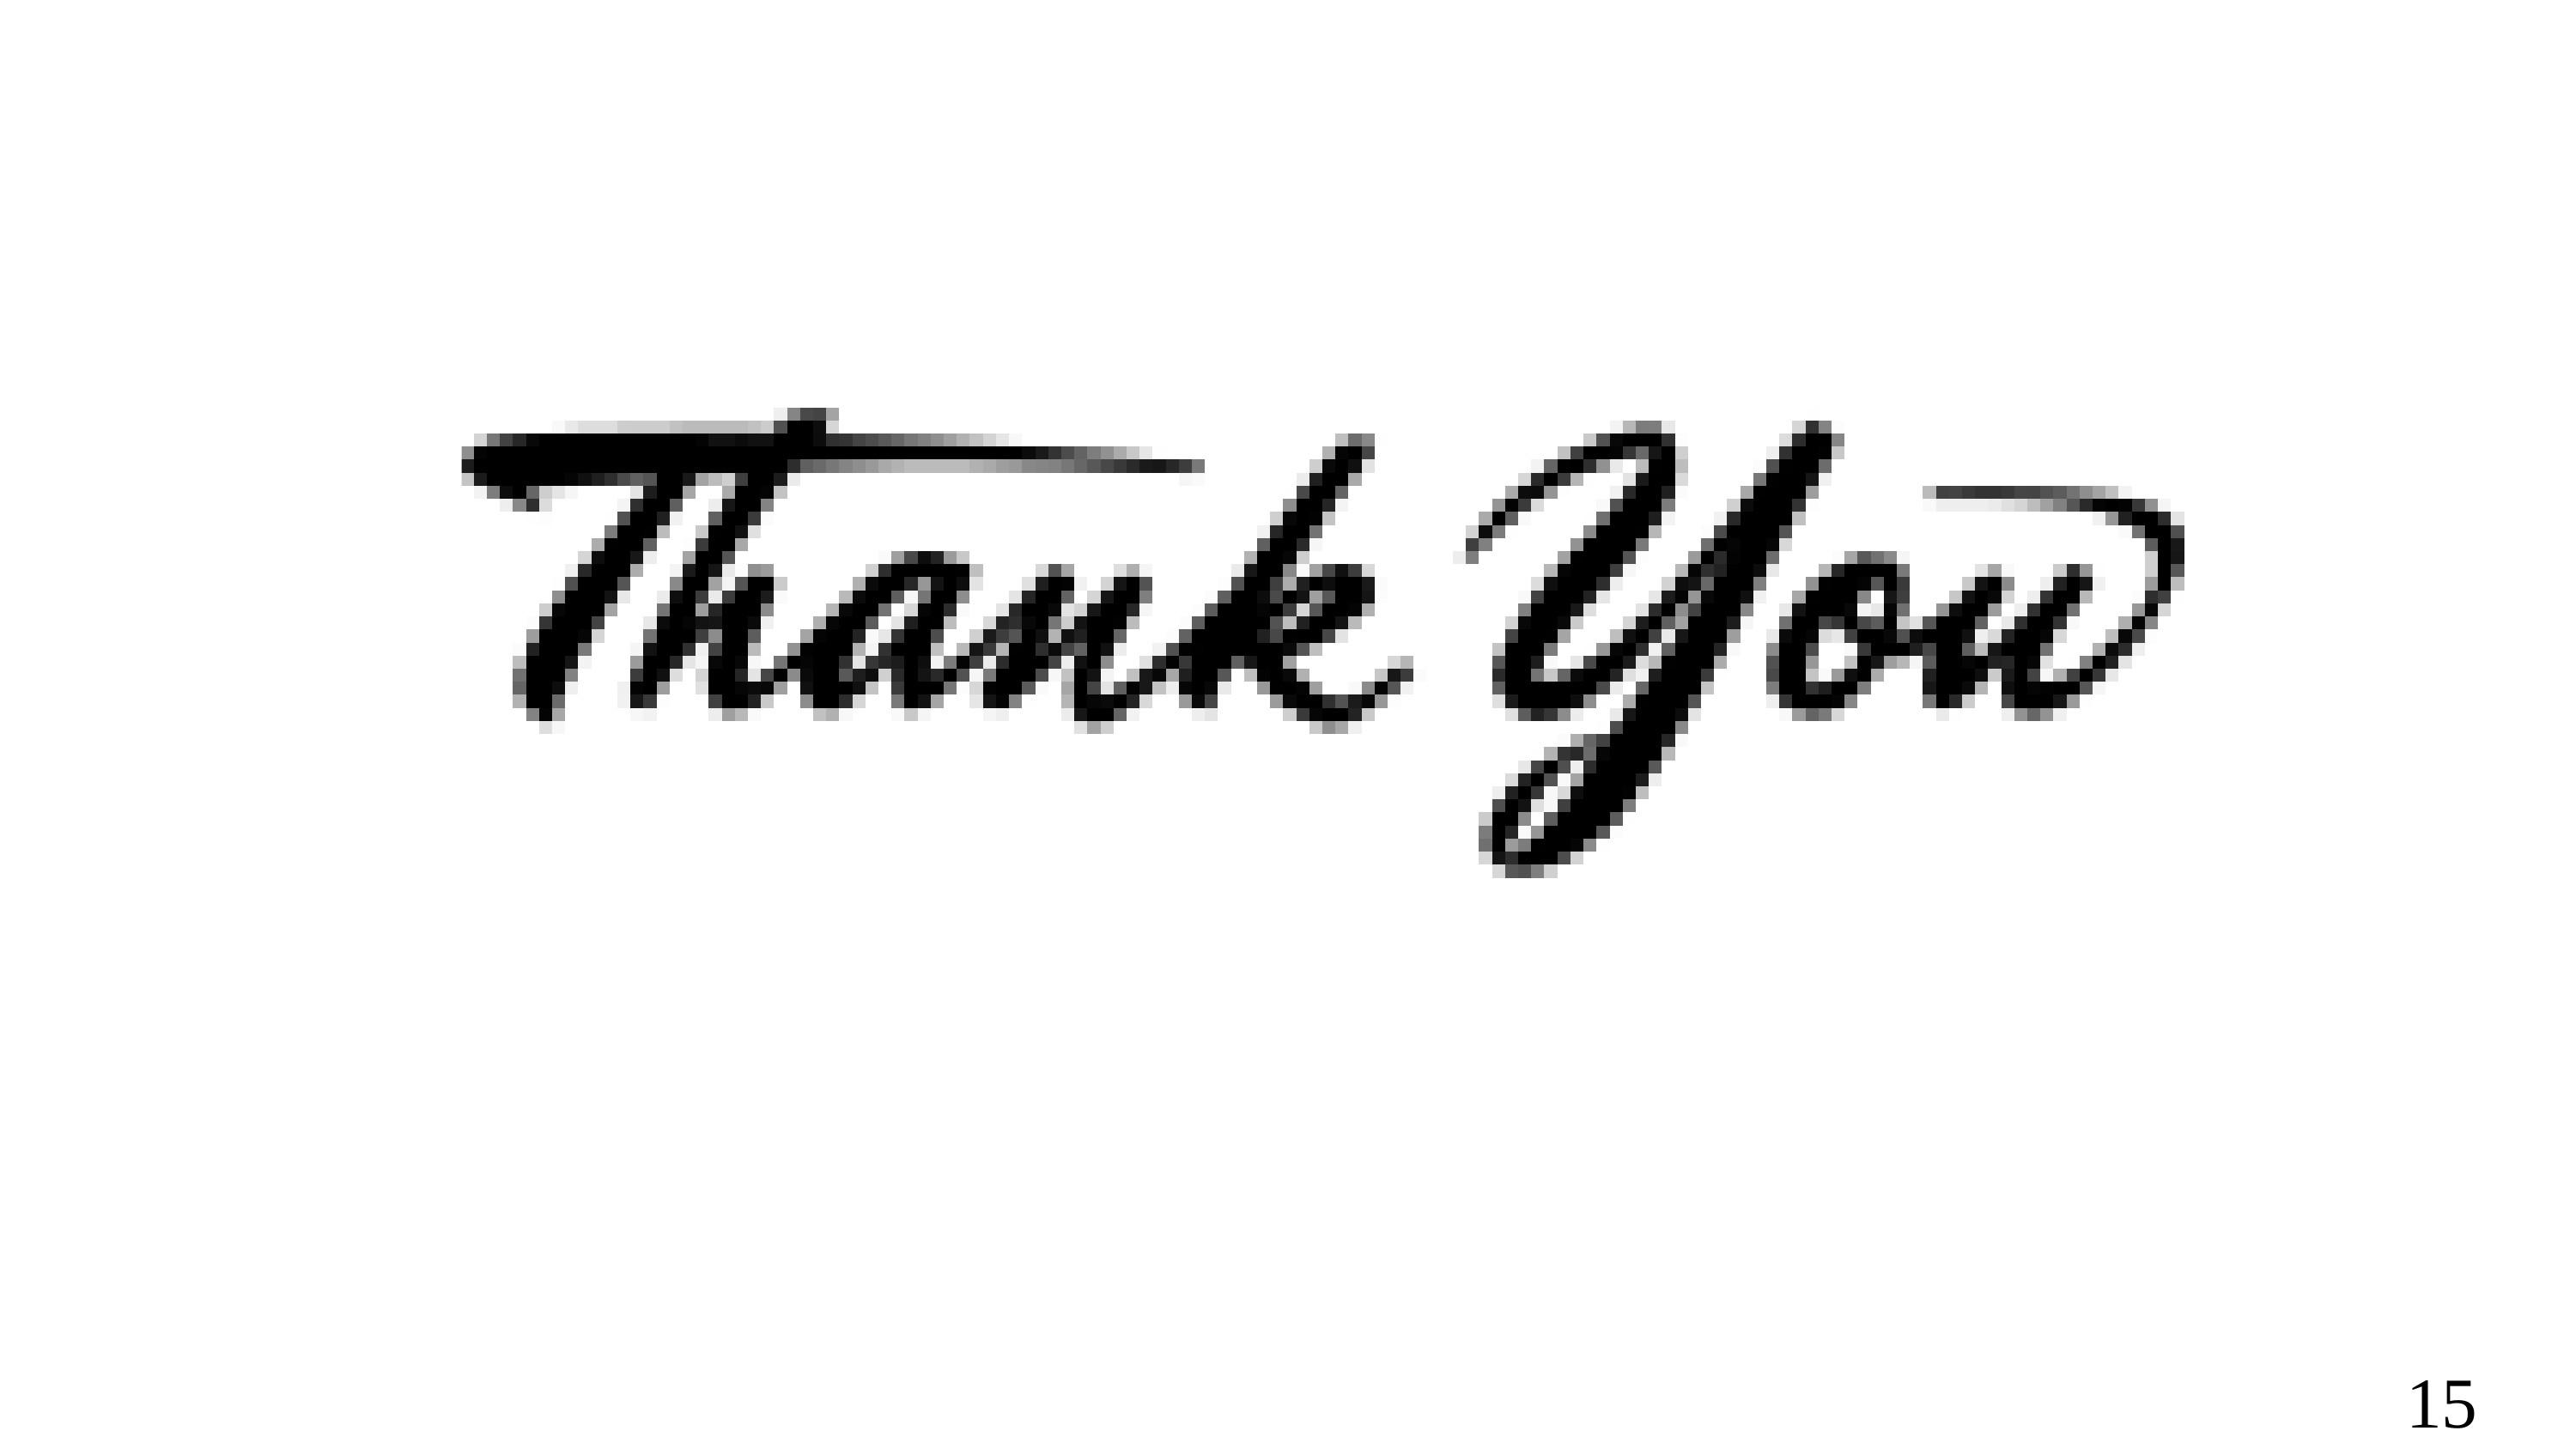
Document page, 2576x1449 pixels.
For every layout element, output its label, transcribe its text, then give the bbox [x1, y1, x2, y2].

text_box [461, 408, 2184, 878]
text_box 15 [2405, 1342, 2478, 1443]
